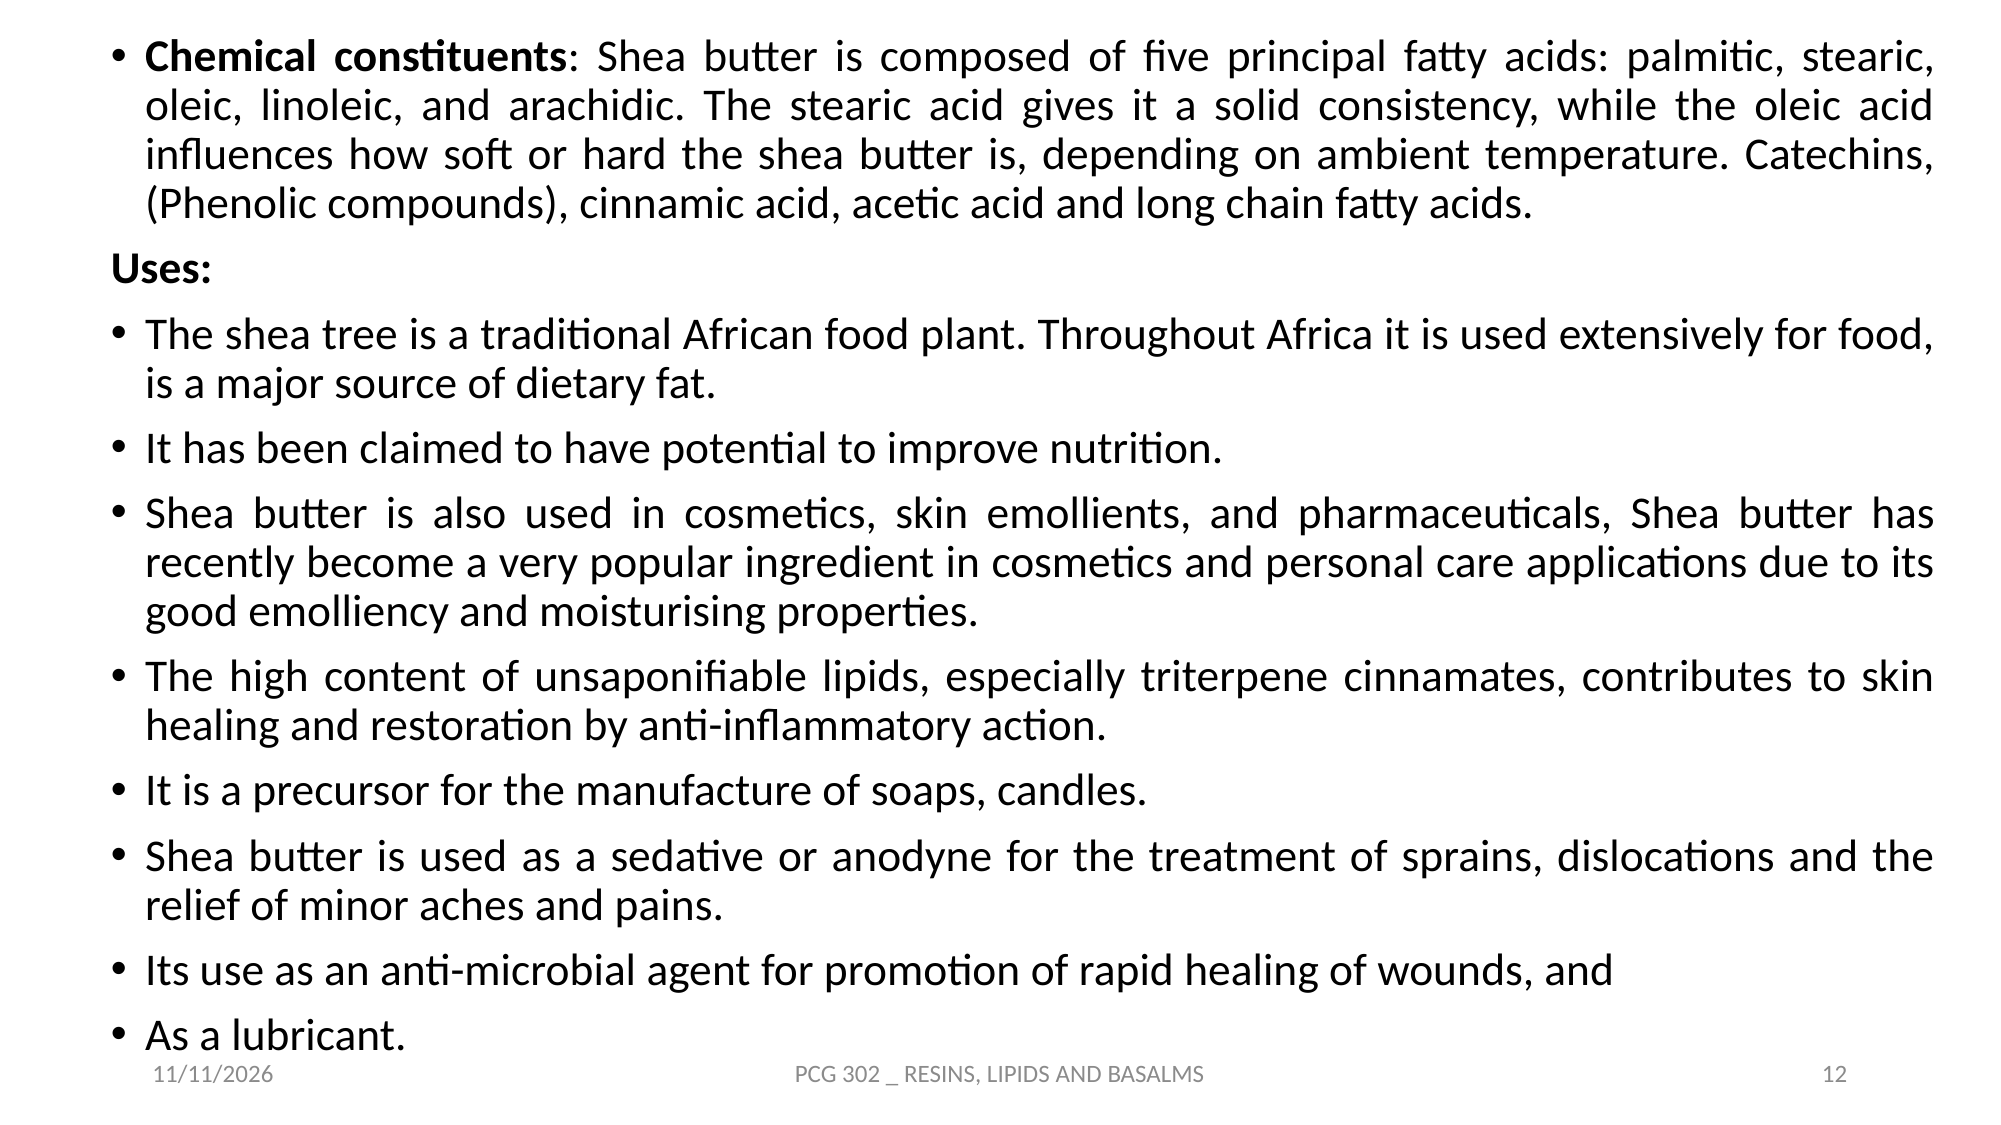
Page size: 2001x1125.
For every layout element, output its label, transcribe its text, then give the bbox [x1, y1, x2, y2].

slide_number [137, 1042, 588, 1103]
slide_number 12 [1412, 1042, 1863, 1103]
list Chemical constituents: Shea butter is composed of five principal fatty acids: palmitic, stearic, oleic, linoleic, and arachidic. The stearic acid gives it a solid consistency, while the oleic acid influences how soft or hard the shea butter is, depending on ambient temperature. Catechins, (Phenolic compounds), cinnamic acid, acetic acid and long chain fatty acids. Uses: The shea tree is a traditional African food plant. Throughout Africa it is used extensively for food, is a major source of dietary fat. It has been claimed to have potential to improve nutrition. Shea butter is also used in cosmetics, skin emollients, and pharmaceuticals, Shea butter has recently become a very popular ingredient in cosmetics and personal care applications due to its good emolliency and moisturising properties. The high content of unsaponifiable lipids, especially triterpene cinnamates, contributes to skin healing and restoration by anti-inflammatory action. It is a precursor for the manufacture of soaps, candles. Shea butter is used as a sedative or anodyne for the treatment of sprains, dislocations and the relief of minor aches and pains. Its use as an anti-microbial agent for promotion of rapid healing of wounds, and As a lubricant. [95, 25, 1952, 1078]
footer PCG 302 _ RESINS, LIPIDS AND BASALMS [662, 1042, 1338, 1103]
